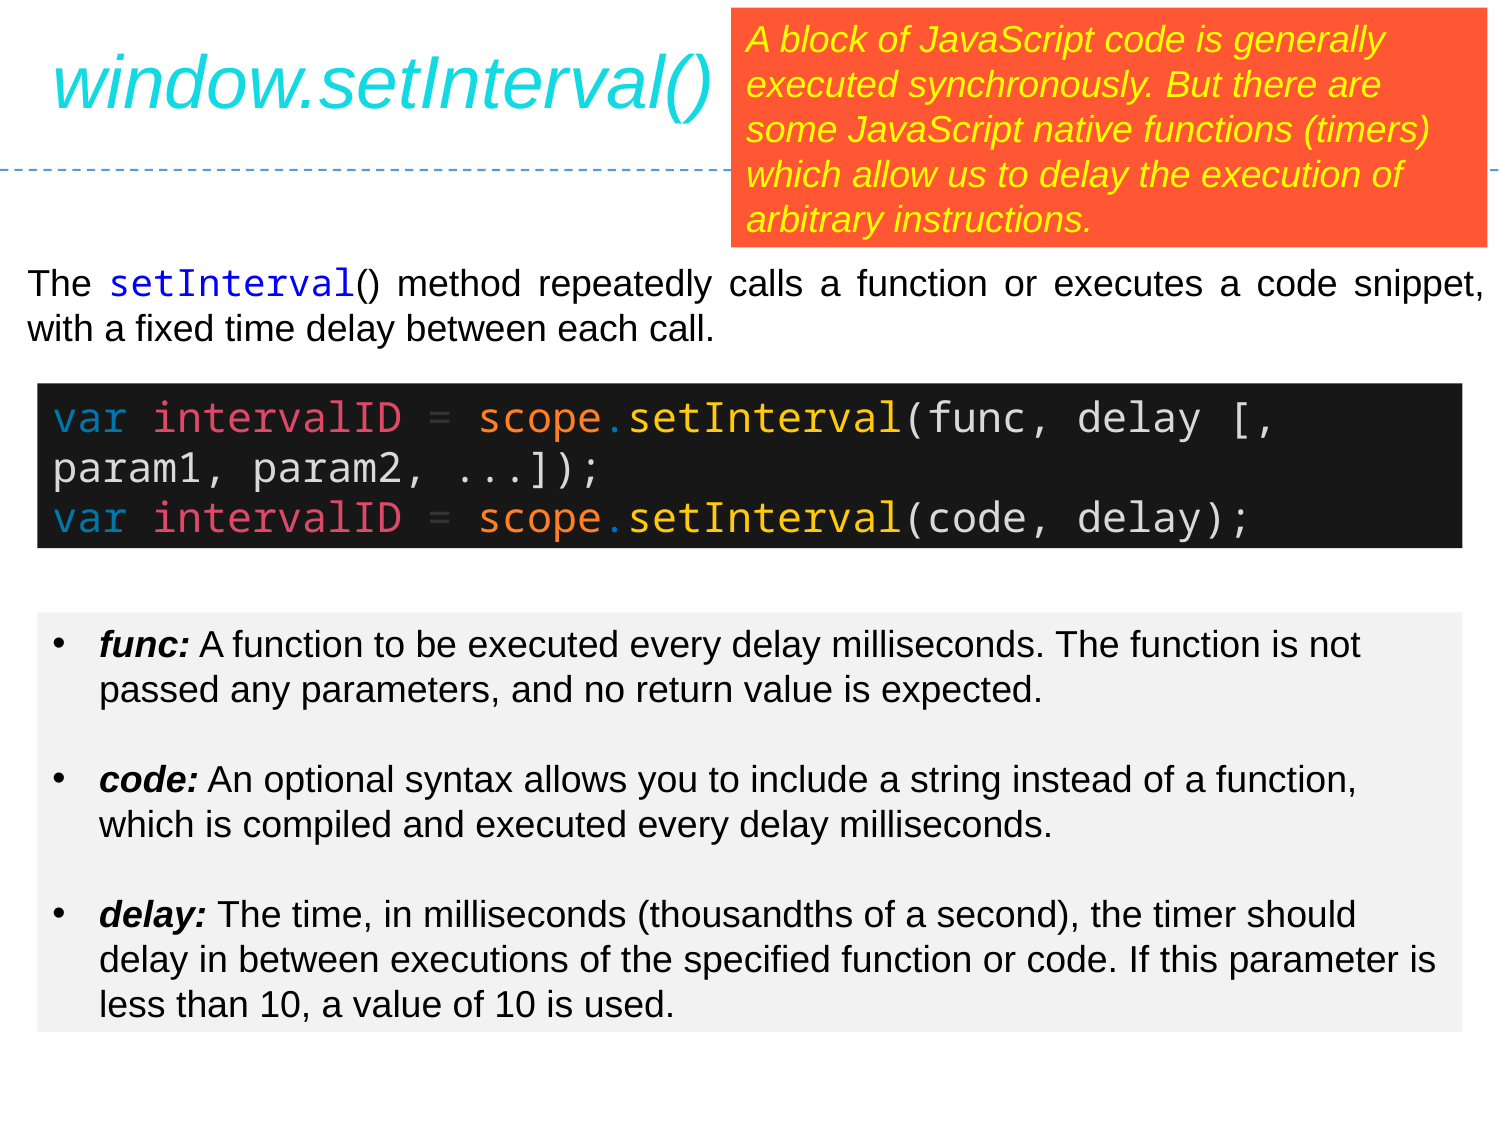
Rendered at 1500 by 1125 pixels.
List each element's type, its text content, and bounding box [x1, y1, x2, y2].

text_box var intervalID = scope.setInterval(func, delay [, param1, param2, ...]); var intervalID = scope.setInterval(code, delay); [37, 383, 1463, 549]
text_box func: A function to be executed every delay milliseconds. The function is not passed any parameters, and no return value is expected. code: An optional syntax allows you to include a string instead of a function, which is compiled and executed every delay milliseconds. delay: The time, in milliseconds (thousandths of a second), the timer should delay in between executions of the specified function or code. If this parameter is less than 10, a value of 10 is used. [37, 612, 1463, 1033]
text_box The setInterval() method repeatedly calls a function or executes a code snippet, with a fixed time delay between each call. [12, 251, 1500, 357]
text_box A block of JavaScript code is generally executed synchronously. But there are some JavaScript native functions (timers) which allow us to delay the execution of arbitrary instructions. [731, 7, 1488, 169]
text_box window.setInterval() [37, 26, 731, 131]
text_box A block of JavaScript code is generally executed synchronously. But there are some JavaScript native functions (timers) which allow us to delay the execution of arbitrary instructions. [731, 171, 1488, 248]
